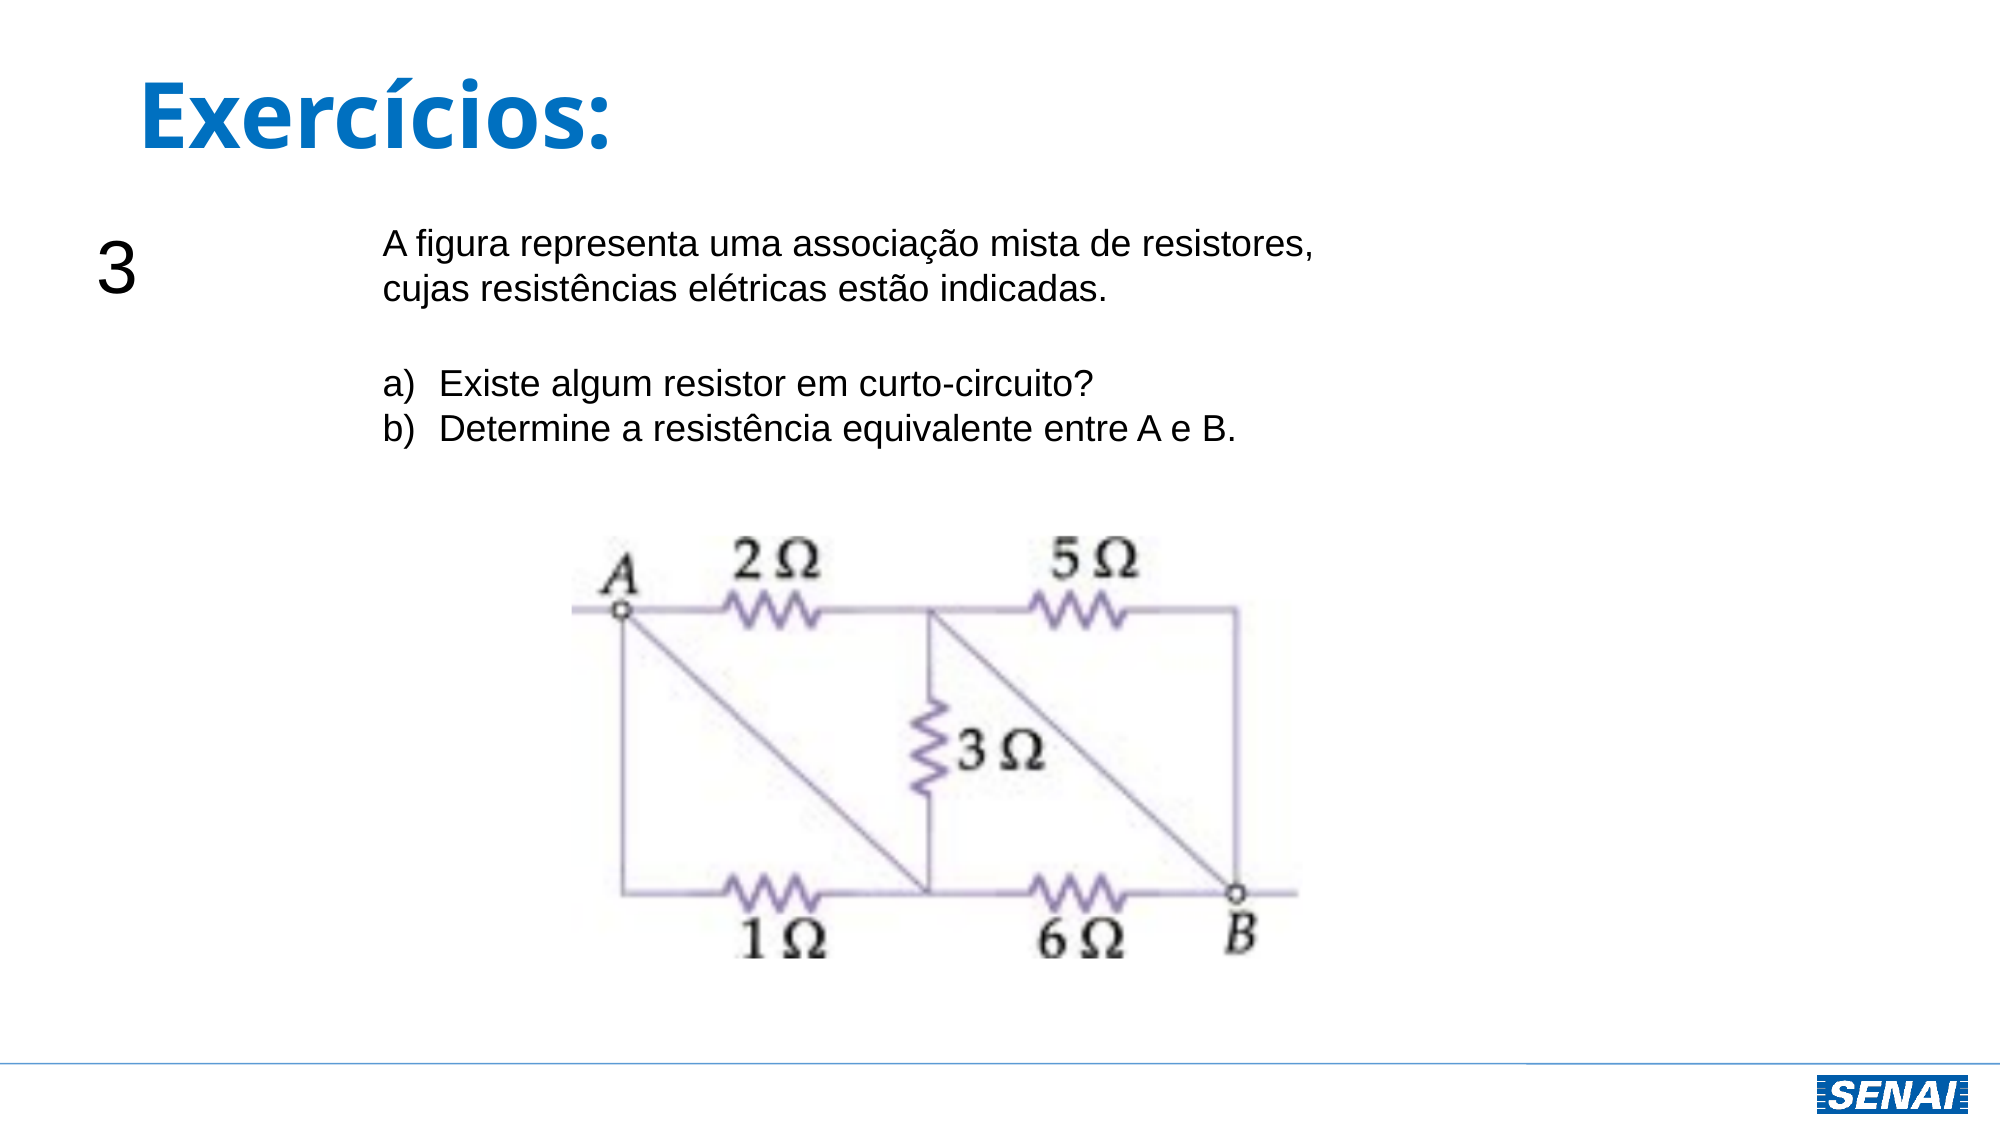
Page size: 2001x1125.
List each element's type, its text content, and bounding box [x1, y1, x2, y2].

text_box A figura representa uma associação mista de resistores, cujas resistências elétricas estão indicadas. [367, 211, 1369, 316]
text_box Existe algum resistor em curto-circuito? Determine a resistência equivalente entre A e B. [367, 351, 1369, 456]
picture [425, 491, 1484, 1002]
title Exercícios: [137, 59, 1831, 177]
picture [1817, 1075, 1968, 1114]
text_box 3 [81, 211, 154, 316]
